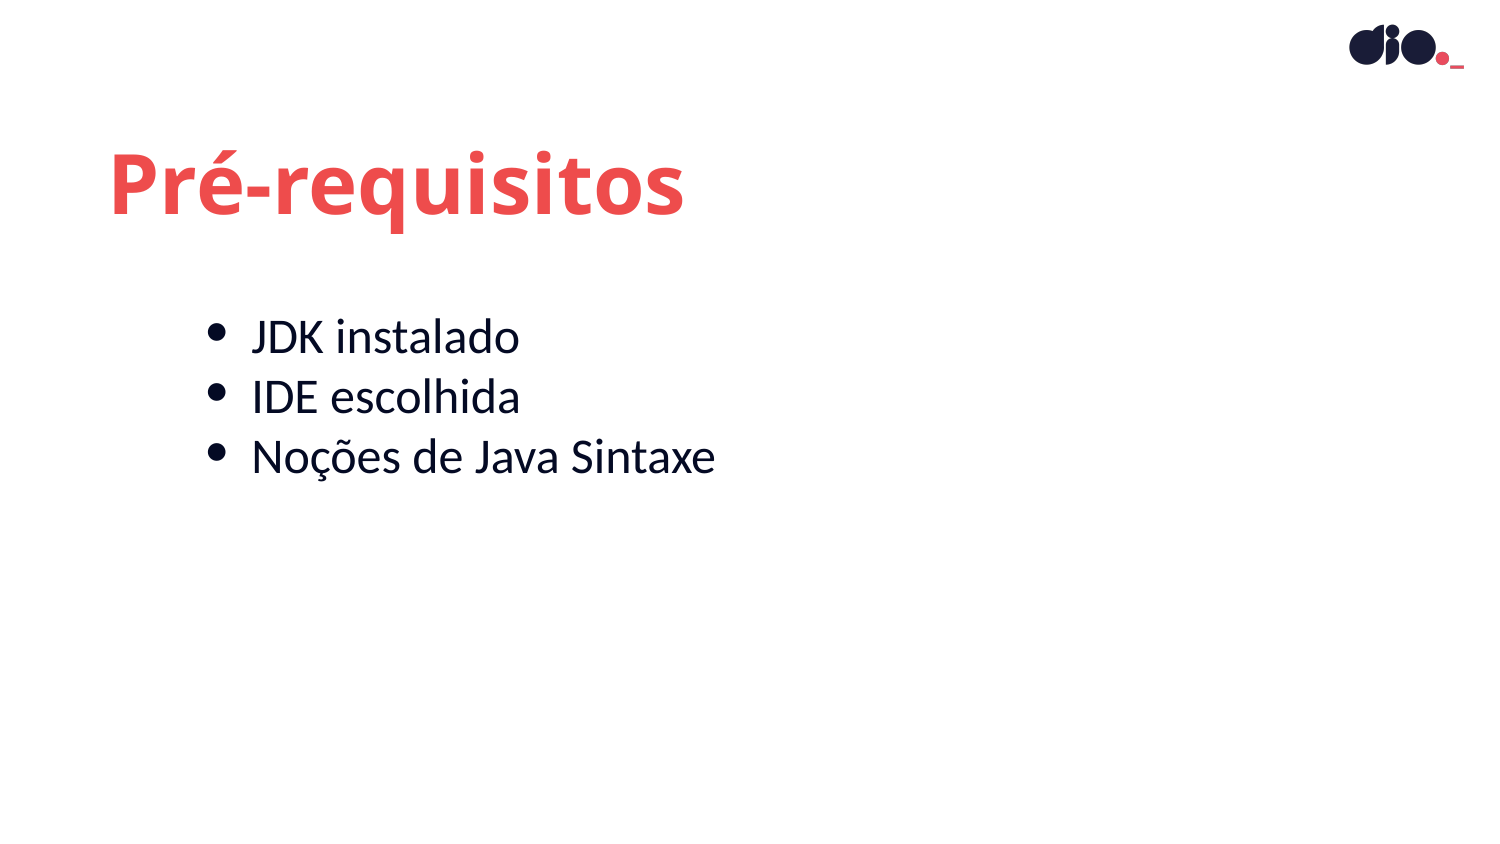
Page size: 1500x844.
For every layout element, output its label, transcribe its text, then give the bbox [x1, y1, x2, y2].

picture [1334, 15, 1474, 78]
text_box Pré-requisitos [92, 104, 1309, 243]
text_box JDK instalado IDE escolhida Noções de Java Sintaxe [176, 48, 1347, 800]
